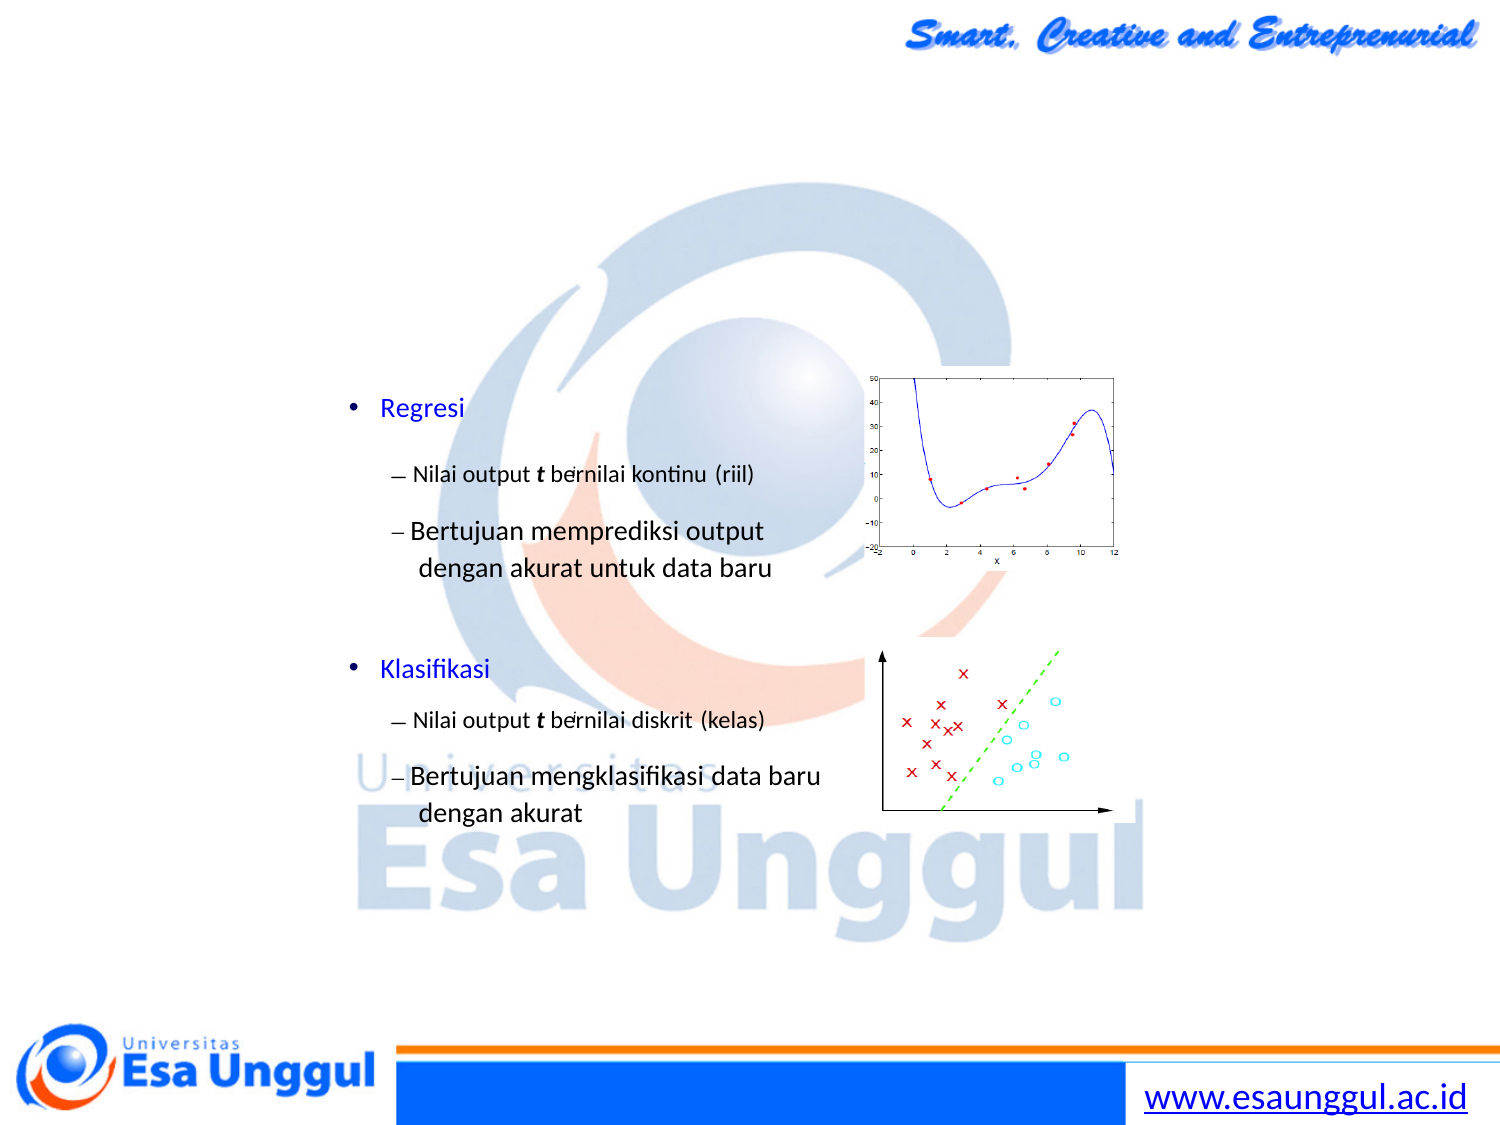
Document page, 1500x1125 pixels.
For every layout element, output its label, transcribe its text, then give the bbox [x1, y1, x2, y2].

text_box – Nilai output t bernilai kontinu (riil) [391, 440, 821, 494]
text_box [864, 366, 1136, 824]
text_box – Bertujuan memprediksi output dengan akurat untuk data baru Klasifikasi [349, 496, 781, 685]
text_box Regresi [349, 387, 468, 424]
picture [0, 0, 1500, 1125]
text_box i – Bertujuan mengklasifikasi data baru dengan akurat [391, 695, 836, 829]
text_box – Nilai output t bernilai diskrit (kelas) [391, 685, 833, 695]
